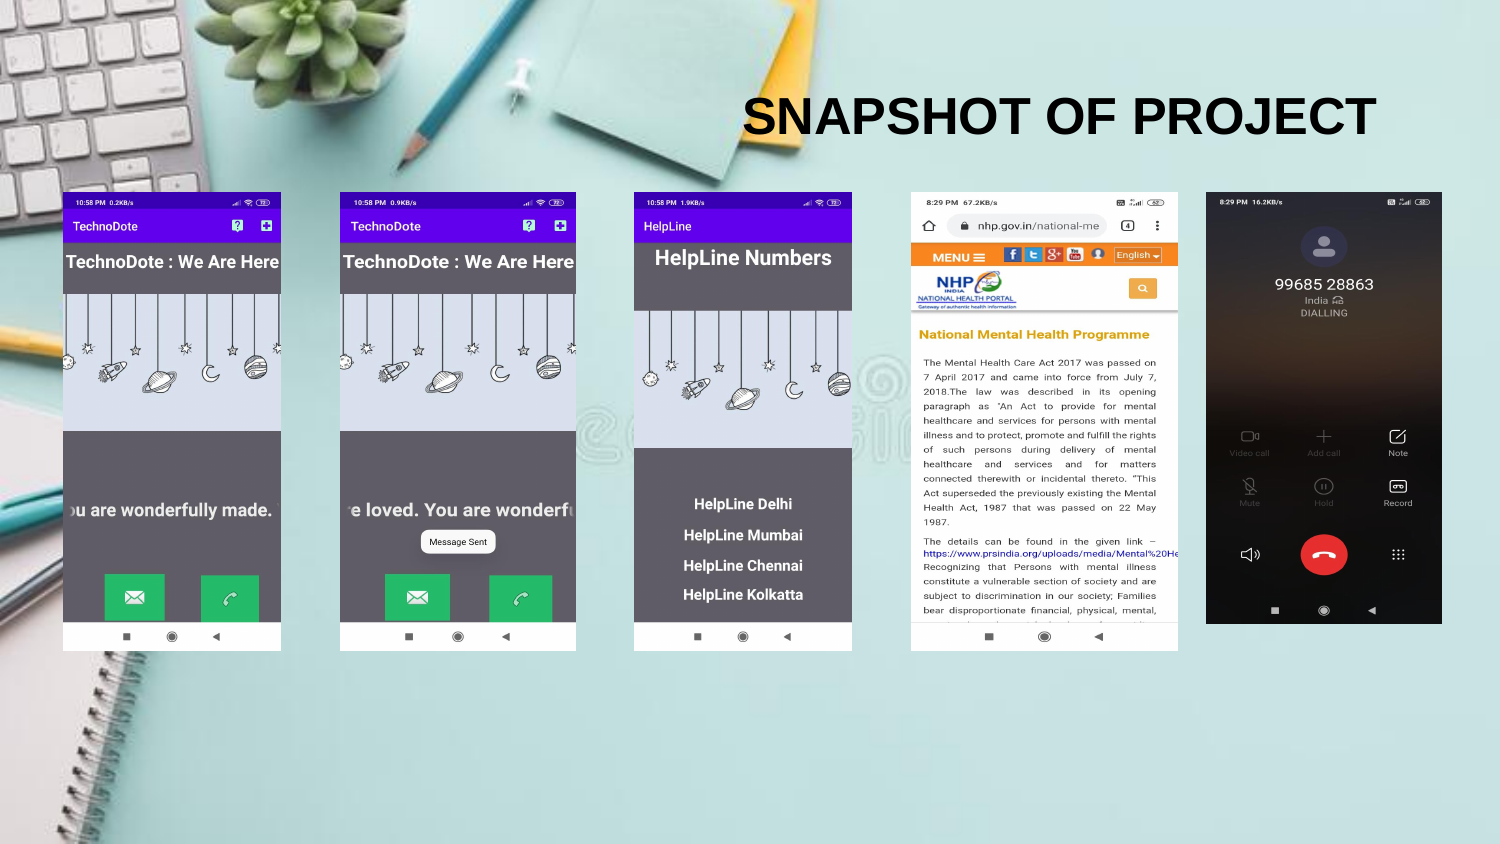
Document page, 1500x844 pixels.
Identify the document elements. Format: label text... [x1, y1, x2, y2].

title SNAPSHOT OF PROJECT [727, 67, 1500, 162]
picture [0, 0, 1500, 844]
